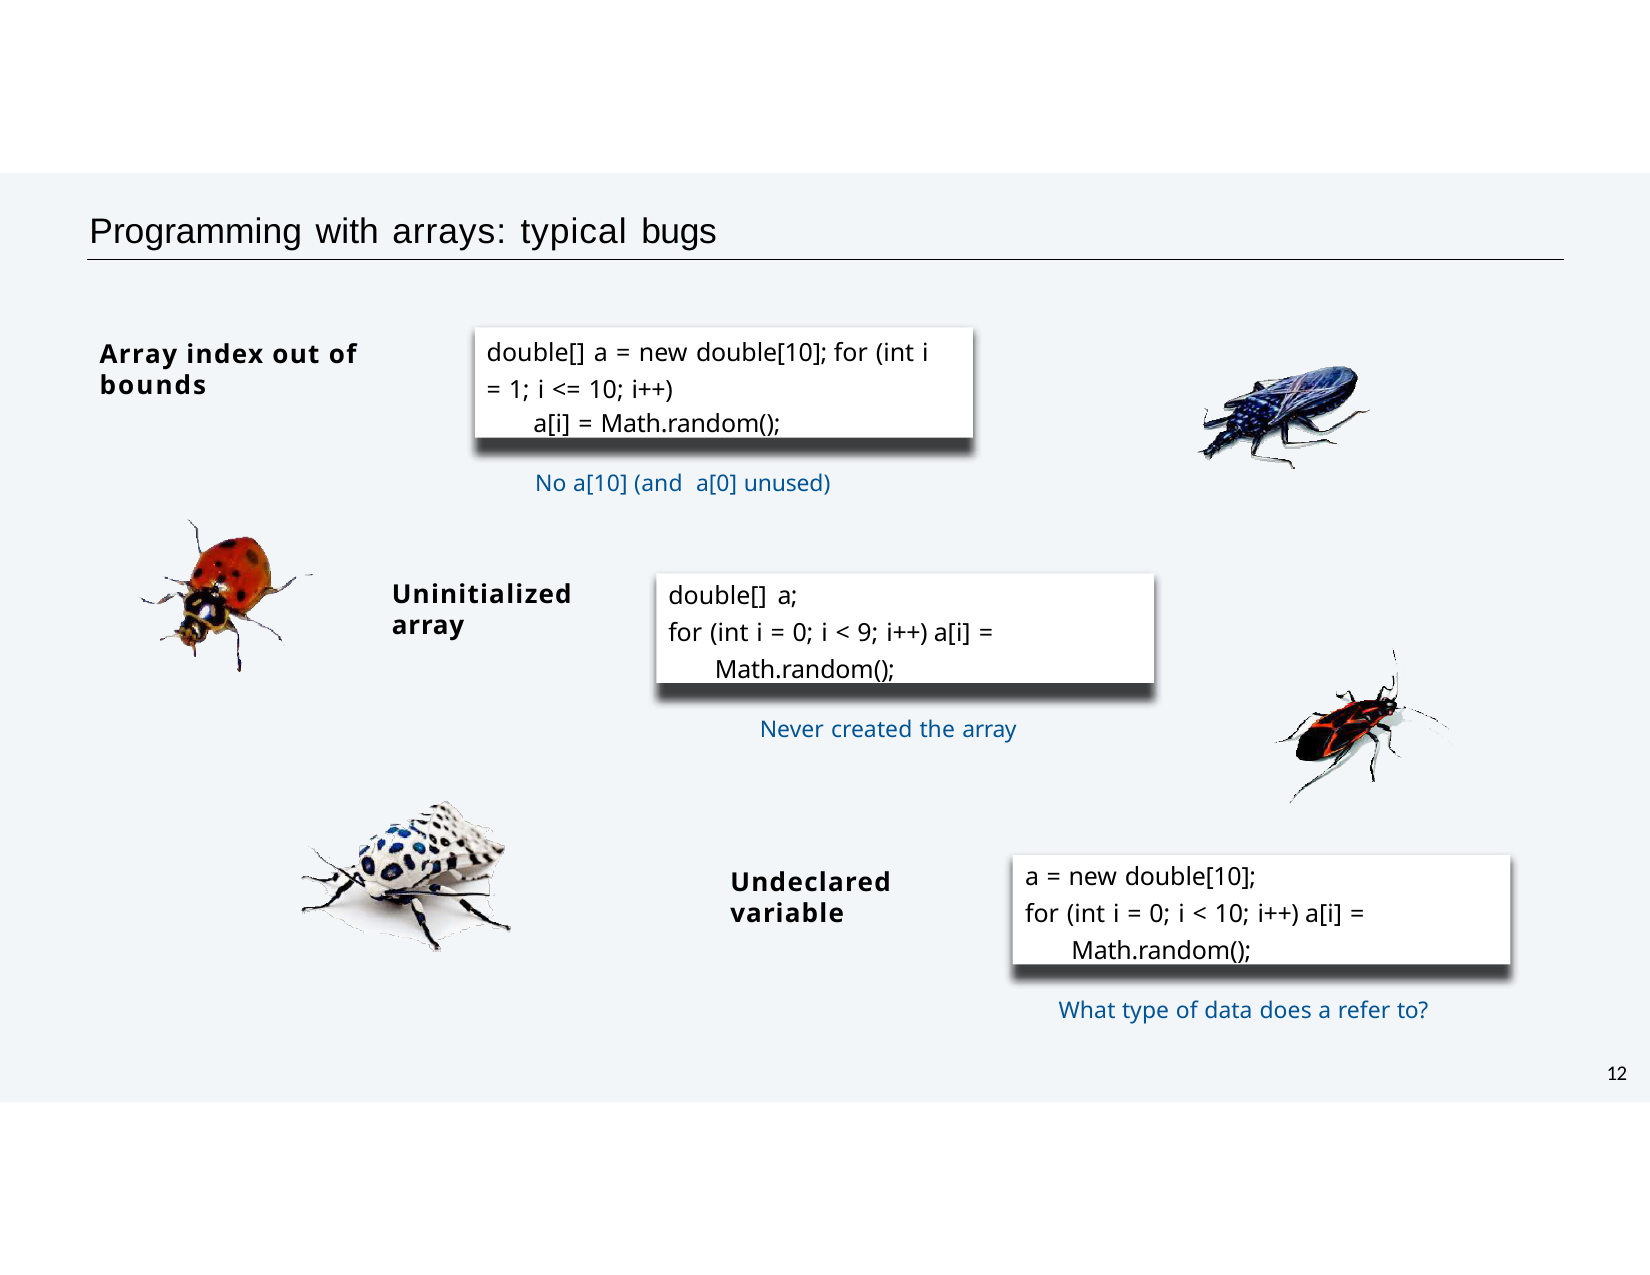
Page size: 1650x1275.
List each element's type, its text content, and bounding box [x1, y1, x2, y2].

picture [300, 800, 511, 952]
picture [1272, 646, 1454, 805]
text_box Uninitialized array [389, 574, 641, 640]
text_box Array index out of bounds [97, 334, 460, 400]
text_box Undeclared variable [728, 862, 998, 928]
text_box Never created the array [757, 718, 1028, 743]
picture [465, 323, 982, 464]
picture [1003, 850, 1520, 991]
text_box No a[10] (and a[0] unused) [533, 472, 890, 497]
title Programming with arrays: typical bugs [87, 205, 1172, 421]
picture [135, 518, 318, 672]
picture [1194, 365, 1371, 469]
slide_number 12 [1600, 1058, 1636, 1275]
text_box What type of data does a refer to? [1056, 999, 1442, 1024]
picture [646, 569, 1163, 710]
